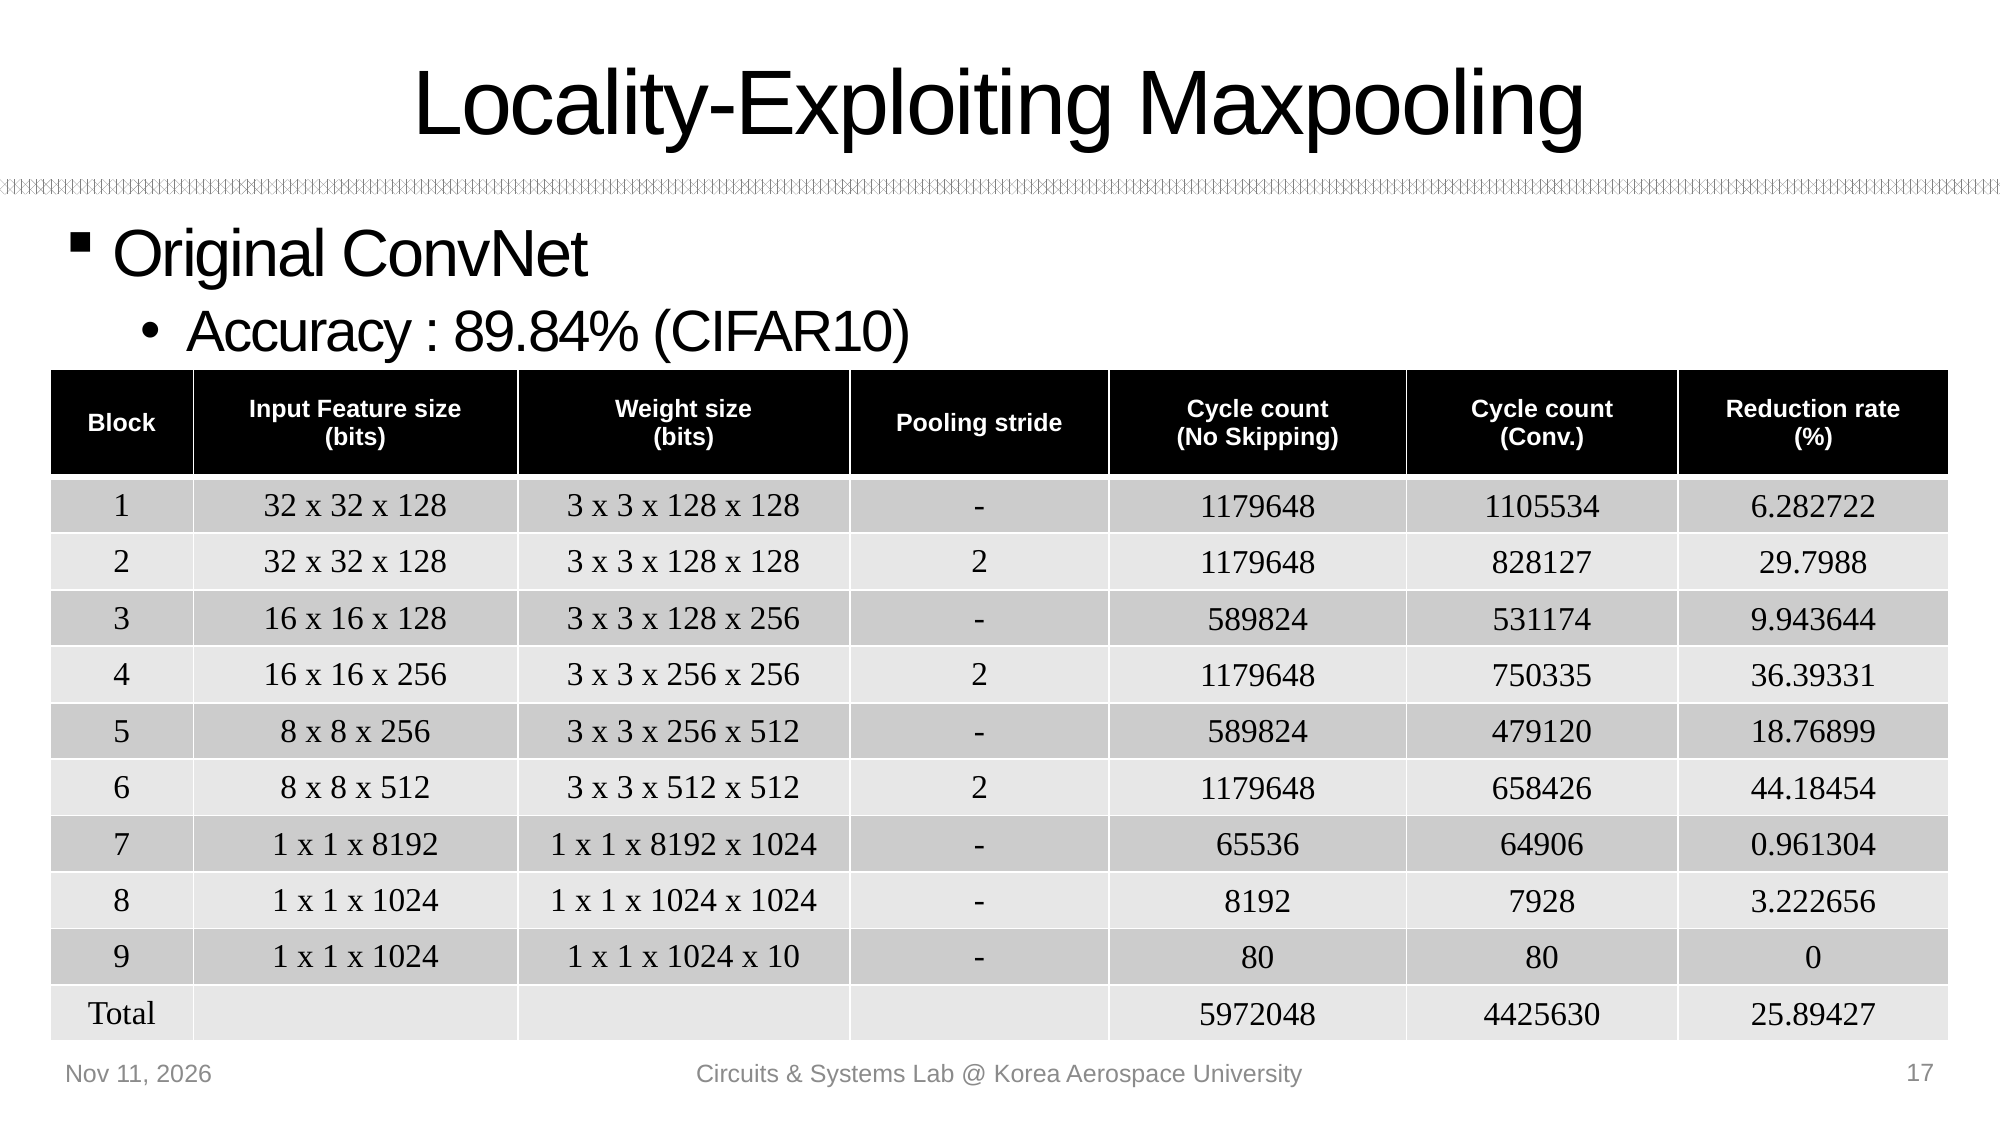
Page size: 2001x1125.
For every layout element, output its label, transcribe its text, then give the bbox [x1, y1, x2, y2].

table_cell 1 x 1 x 8192 x 1024 [519, 816, 849, 871]
table_cell 1 x 1 x 1024 [194, 873, 517, 928]
table_cell - [851, 929, 1108, 984]
table_cell 1179648 [1110, 647, 1406, 702]
table_cell [519, 986, 849, 1040]
table_cell 531174 [1407, 591, 1677, 645]
table_cell 9 [51, 929, 193, 984]
table_header Block [51, 370, 193, 474]
table_cell 6 [51, 760, 193, 815]
table_cell 1 x 1 x 1024 x 10 [519, 929, 849, 984]
table_cell 8 x 8 x 256 [194, 704, 517, 758]
table_cell Total [51, 986, 193, 1040]
table_cell 32 x 32 x 128 [194, 534, 517, 589]
table_cell 3 [51, 591, 193, 645]
table_cell 44.18454 [1679, 760, 1948, 815]
title Locality-Exploiting Maxpooling [50, 32, 1950, 163]
table_cell 80 [1110, 929, 1406, 984]
table_cell 16 x 16 x 128 [194, 591, 517, 645]
table_cell 64906 [1407, 816, 1677, 871]
table_cell - [851, 480, 1108, 532]
table_cell 1 x 1 x 1024 [194, 929, 517, 984]
table_cell 0 [1679, 929, 1948, 984]
table_cell 1 [51, 480, 193, 532]
table_cell 8 [51, 873, 193, 928]
table_cell 589824 [1110, 704, 1406, 758]
table_cell 1 x 1 x 1024 x 1024 [519, 873, 849, 928]
table_cell 3 x 3 x 128 x 128 [519, 480, 849, 532]
table_cell 2 [851, 647, 1108, 702]
table_cell 4 [51, 647, 193, 702]
table_cell - [851, 704, 1108, 758]
table_cell 658426 [1407, 760, 1677, 815]
table_header Cycle count (Conv.) [1407, 370, 1677, 474]
table_cell 18.76899 [1679, 704, 1948, 758]
table_cell 4425630 [1407, 986, 1677, 1040]
table_cell 8 x 8 x 512 [194, 760, 517, 815]
table_cell [851, 986, 1108, 1040]
table_header Weight size (bits) [519, 370, 849, 474]
table_cell 750335 [1407, 647, 1677, 702]
table_cell 0.961304 [1679, 816, 1948, 871]
table_cell 7 [51, 816, 193, 871]
table_cell 2 [51, 534, 193, 589]
table_header Cycle count (No Skipping) [1110, 370, 1406, 474]
table_cell 3.222656 [1679, 873, 1948, 928]
table_cell 3 x 3 x 256 x 512 [519, 704, 849, 758]
table_cell 32 x 32 x 128 [194, 480, 517, 532]
table_cell 3 x 3 x 512 x 512 [519, 760, 849, 815]
table_cell - [851, 873, 1108, 928]
table_cell 3 x 3 x 128 x 256 [519, 591, 849, 645]
table_cell 5 [51, 704, 193, 758]
table_cell 1105534 [1407, 480, 1677, 532]
table_cell 3 x 3 x 128 x 128 [519, 534, 849, 589]
table_cell 7928 [1407, 873, 1677, 928]
table_cell 5972048 [1110, 986, 1406, 1040]
table_cell - [851, 591, 1108, 645]
table_cell 25.89427 [1679, 986, 1948, 1040]
table_cell 2 [851, 534, 1108, 589]
table_cell 9.943644 [1679, 591, 1948, 645]
table_cell 3 x 3 x 256 x 256 [519, 647, 849, 702]
slide_number 12-Aug-21 [50, 1042, 500, 1103]
table_cell 1179648 [1110, 534, 1406, 589]
table_cell 2 [851, 760, 1108, 815]
table_cell 8192 [1110, 873, 1406, 928]
table_cell 1179648 [1110, 480, 1406, 532]
table_cell [194, 986, 517, 1040]
slide_number 17 [1493, 1042, 1950, 1102]
footer Circuits & Systems Lab @ Korea Aerospace University [662, 1042, 1338, 1103]
table_cell 6.282722 [1679, 480, 1948, 532]
table_header Input Feature size (bits) [194, 370, 517, 474]
table_cell 1 x 1 x 8192 [194, 816, 517, 871]
list Original ConvNet Accuracy : 89.84% (CIFAR10) [50, 211, 1950, 368]
table_header Reduction rate (%) [1679, 370, 1948, 474]
table_cell 29.7988 [1679, 534, 1948, 589]
table_cell 828127 [1407, 534, 1677, 589]
table_cell - [851, 816, 1108, 871]
table_cell 65536 [1110, 816, 1406, 871]
table_cell 589824 [1110, 591, 1406, 645]
table_cell 80 [1407, 929, 1677, 984]
table_cell 1179648 [1110, 760, 1406, 815]
table_header Pooling stride [851, 370, 1108, 474]
table_cell 479120 [1407, 704, 1677, 758]
table_cell 36.39331 [1679, 647, 1948, 702]
table_cell 16 x 16 x 256 [194, 647, 517, 702]
